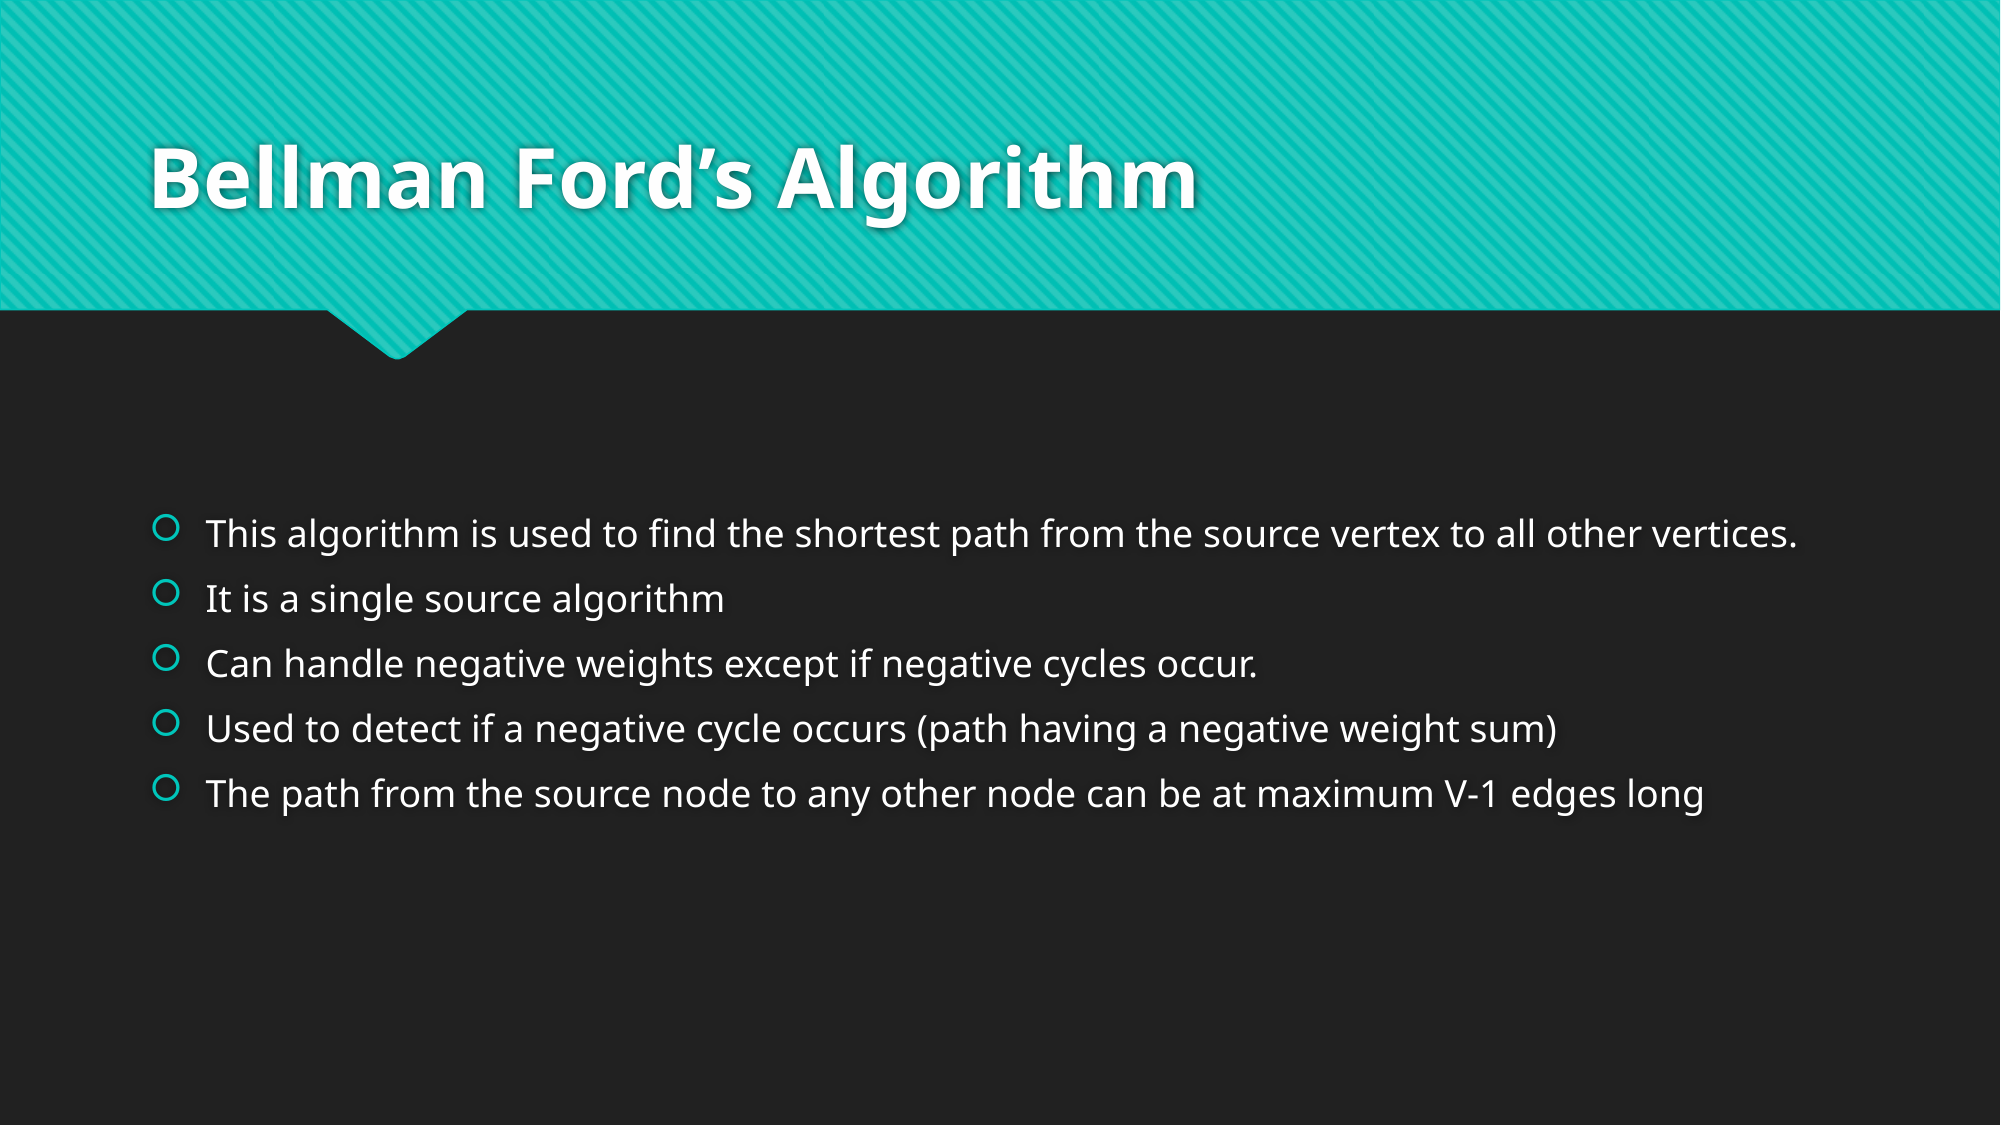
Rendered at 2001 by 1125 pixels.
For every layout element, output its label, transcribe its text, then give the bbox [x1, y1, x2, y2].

list This algorithm is used to find the shortest path from the source vertex to all other vertices. It is a single source algorithm Can handle negative weights except if negative cycles occur. Used to detect if a negative cycle occurs (path having a negative weight sum) The path from the source node to any other node can be at maximum V-1 edges long [134, 364, 1866, 962]
title Bellman Ford’s Algorithm [132, 73, 1868, 233]
